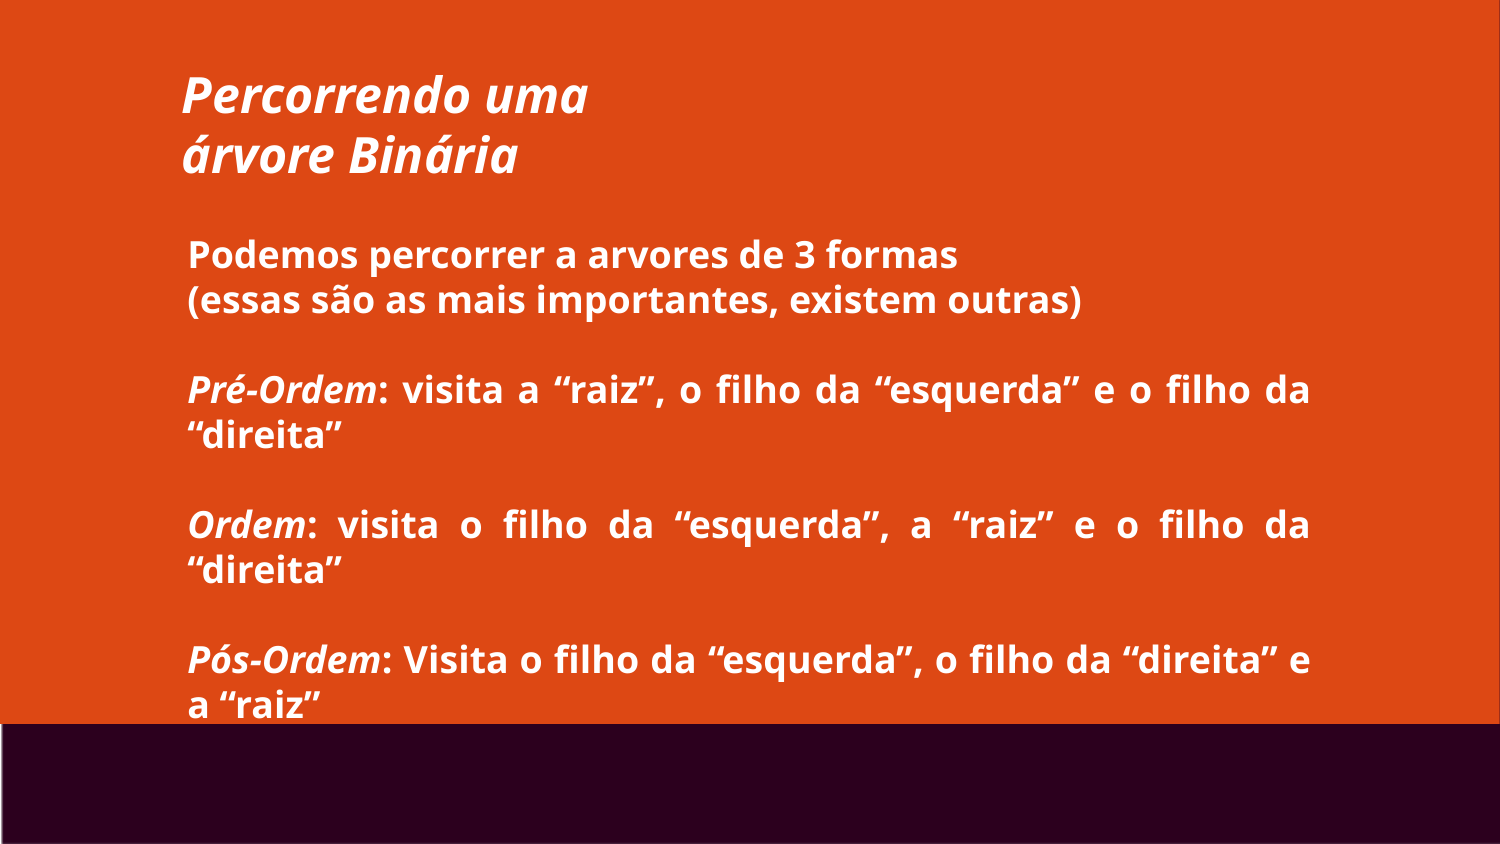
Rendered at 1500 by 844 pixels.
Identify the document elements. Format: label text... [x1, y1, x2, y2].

text_box Percorrendo uma árvore Binária [167, 70, 718, 177]
text_box [0, 0, 1500, 724]
picture [0, 724, 1500, 844]
text_box Podemos percorrer a arvores de 3 formas (essas são as mais importantes, existem outras) Pré-Ordem: visita a “raiz”, o filho da “esquerda” e o filho da “direita” Ordem: visita o filho da “esquerda”, a “raiz” e o filho da “direita” Pós-Ordem: Visita o filho da “esquerda”, o filho da “direita” e a “raiz” [172, 223, 1328, 617]
